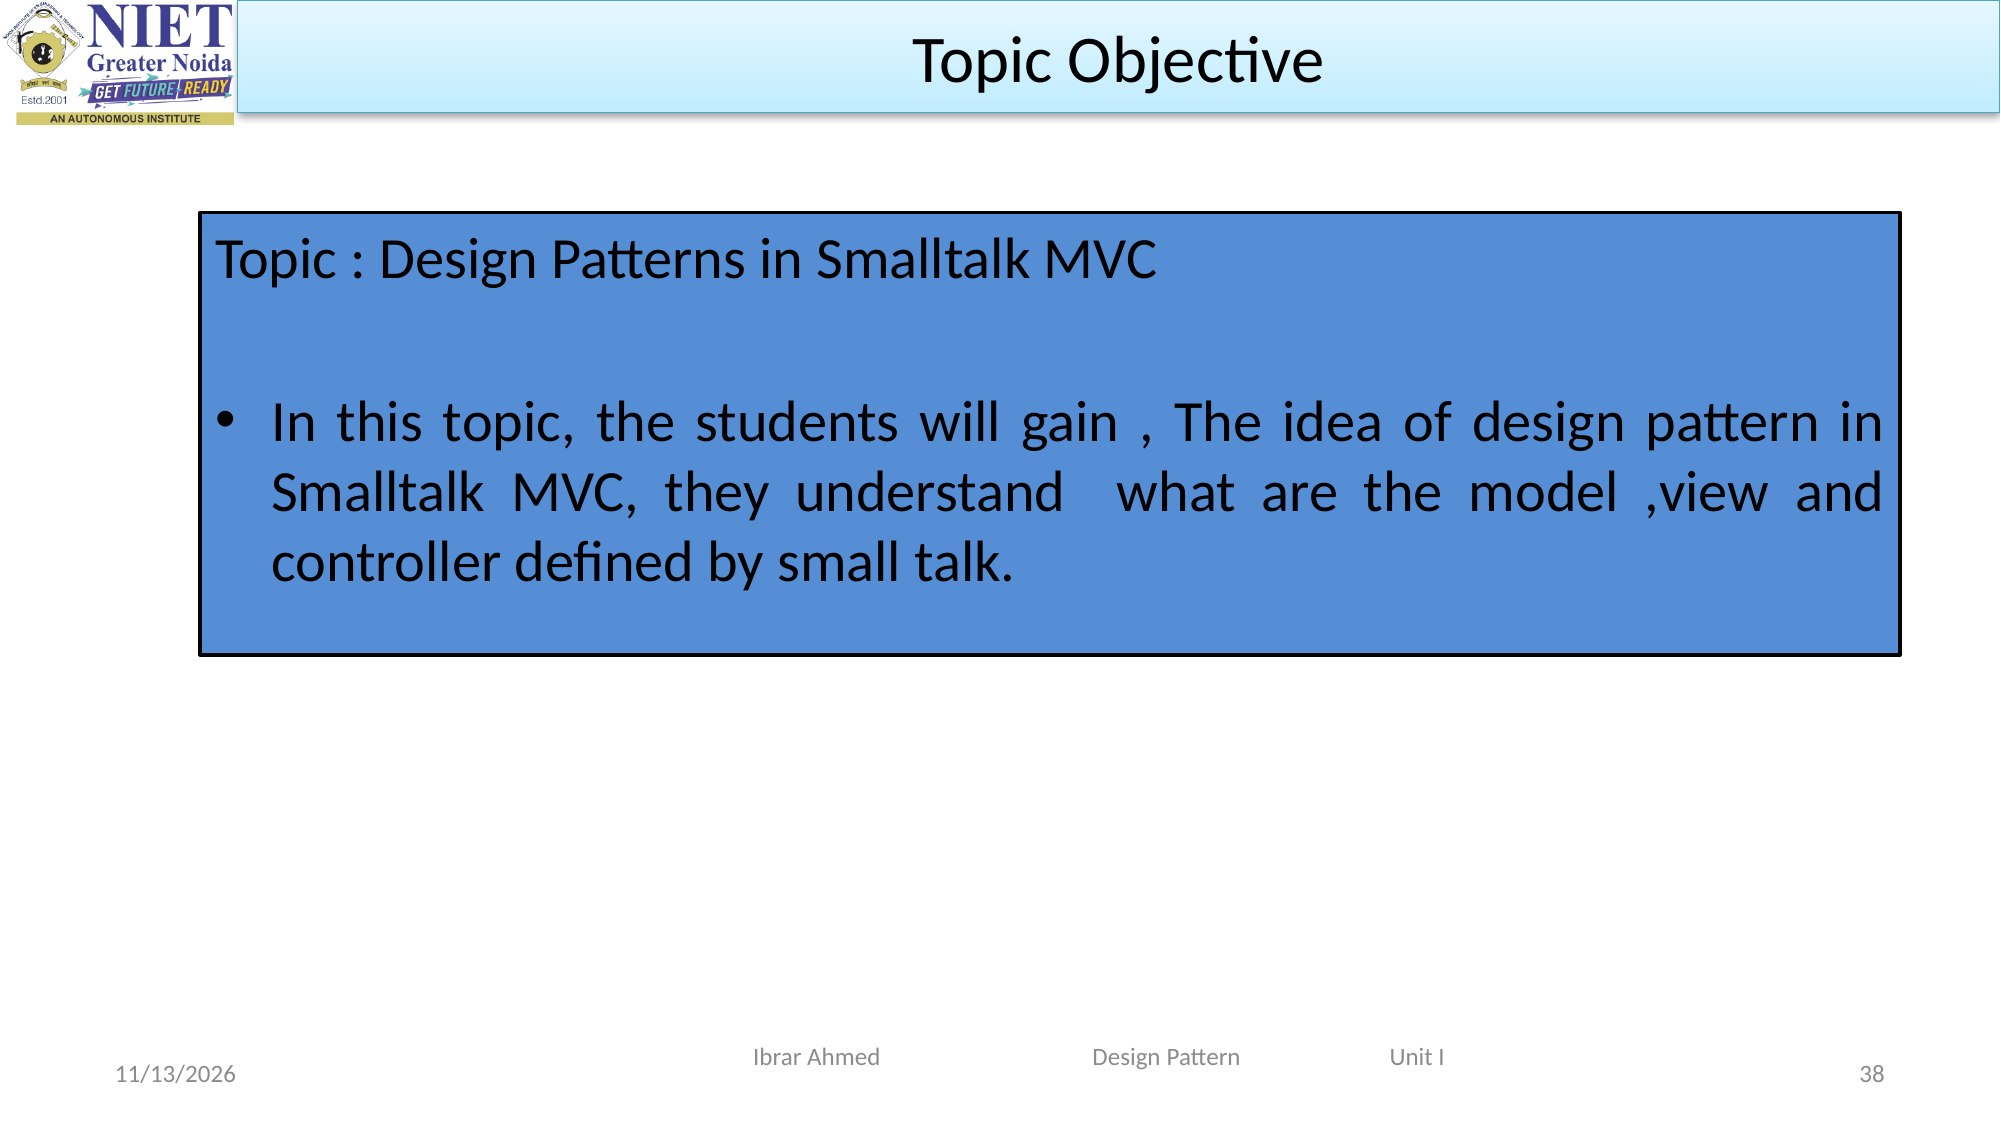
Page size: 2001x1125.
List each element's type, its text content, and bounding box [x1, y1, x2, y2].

text_box Topic Objective [237, 0, 2000, 113]
picture [3, 2, 234, 125]
footer Ibrar Ahmed Design Pattern Unit I [712, 1025, 1488, 1085]
list Topic : Design Patterns in Smalltalk MVC In this topic, the students will gain , The idea of design pattern in Smalltalk MVC, they understand what are the model ,view and controller defined by small talk. [200, 212, 1900, 655]
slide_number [99, 1042, 567, 1103]
slide_number 38 [1433, 1042, 1900, 1103]
